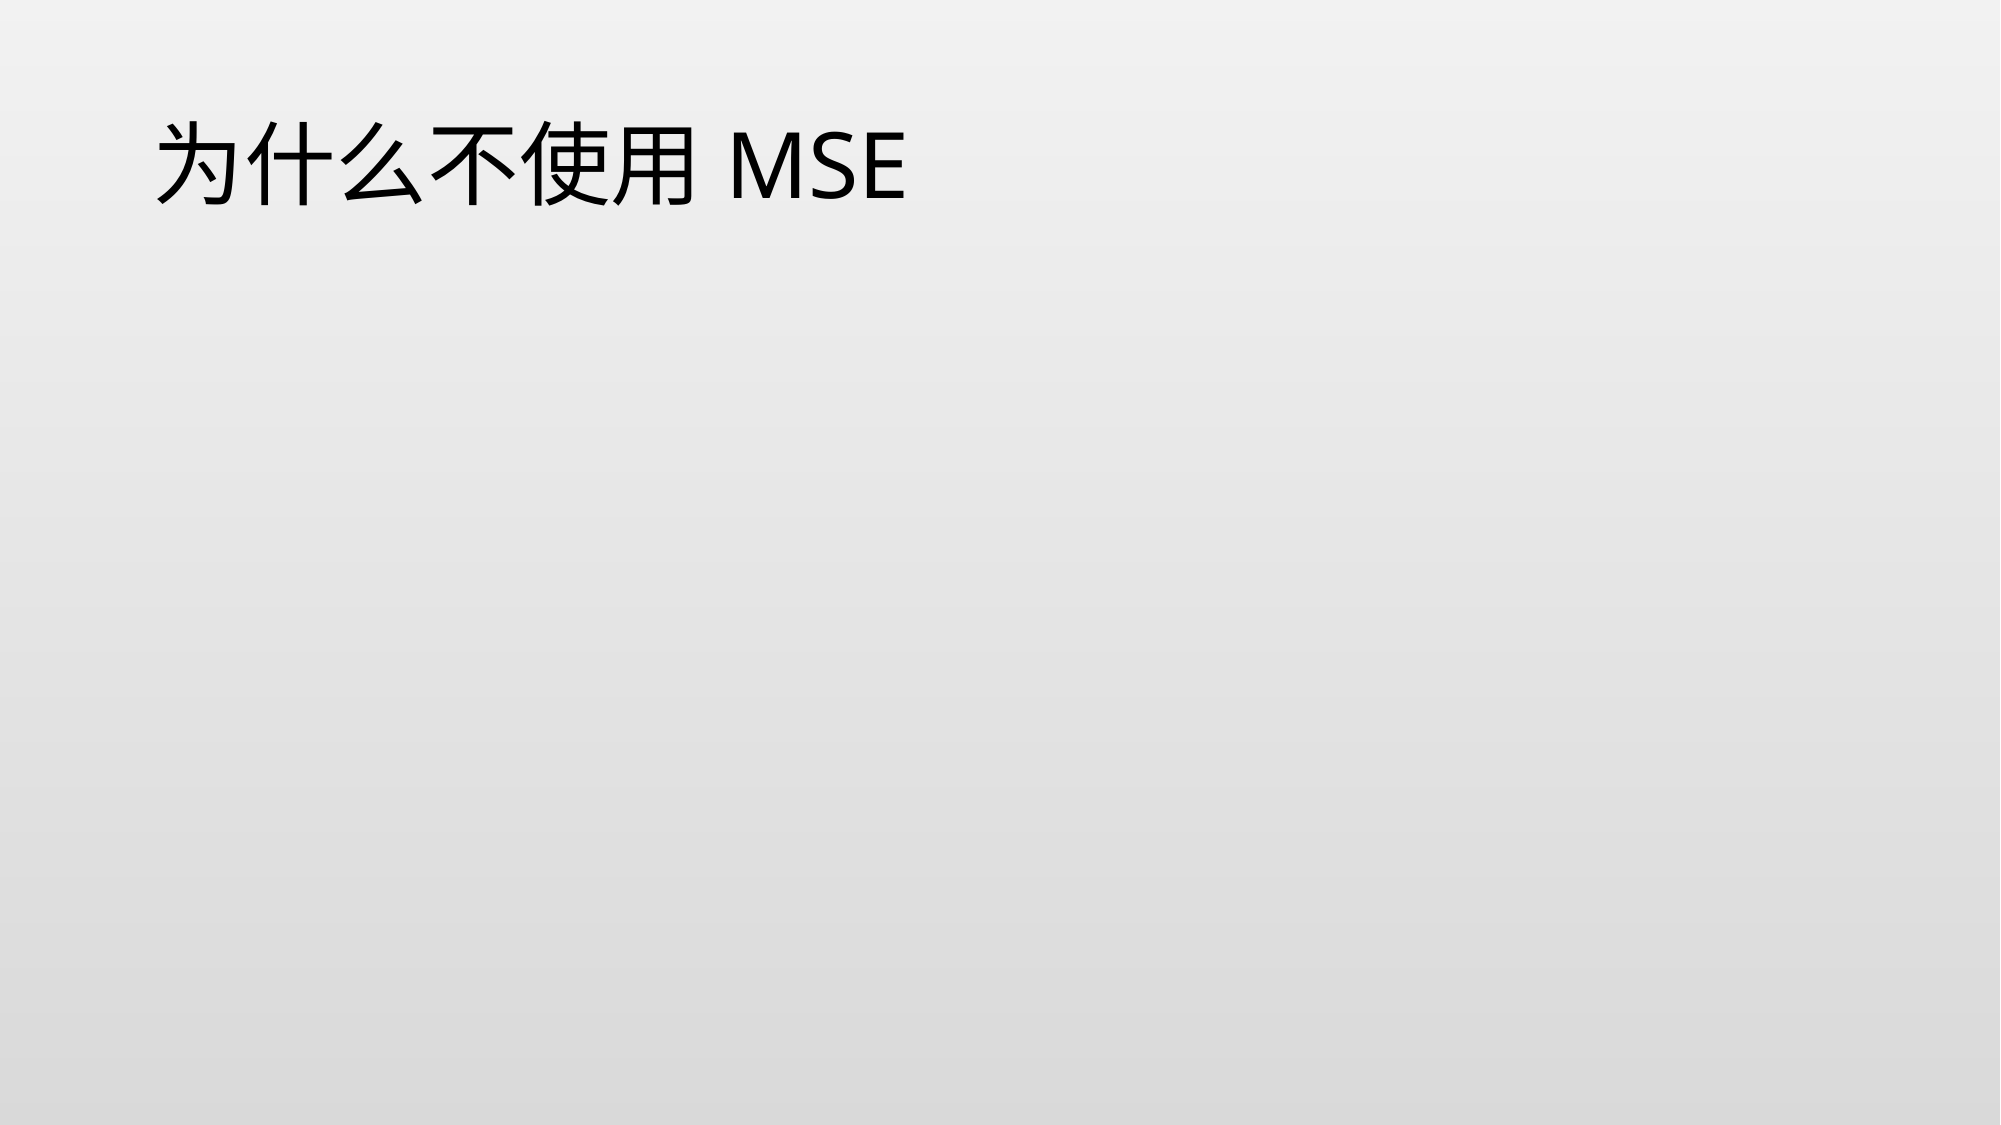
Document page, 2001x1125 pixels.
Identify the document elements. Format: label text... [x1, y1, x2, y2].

title 为什么不使用MSE [137, 59, 1863, 278]
